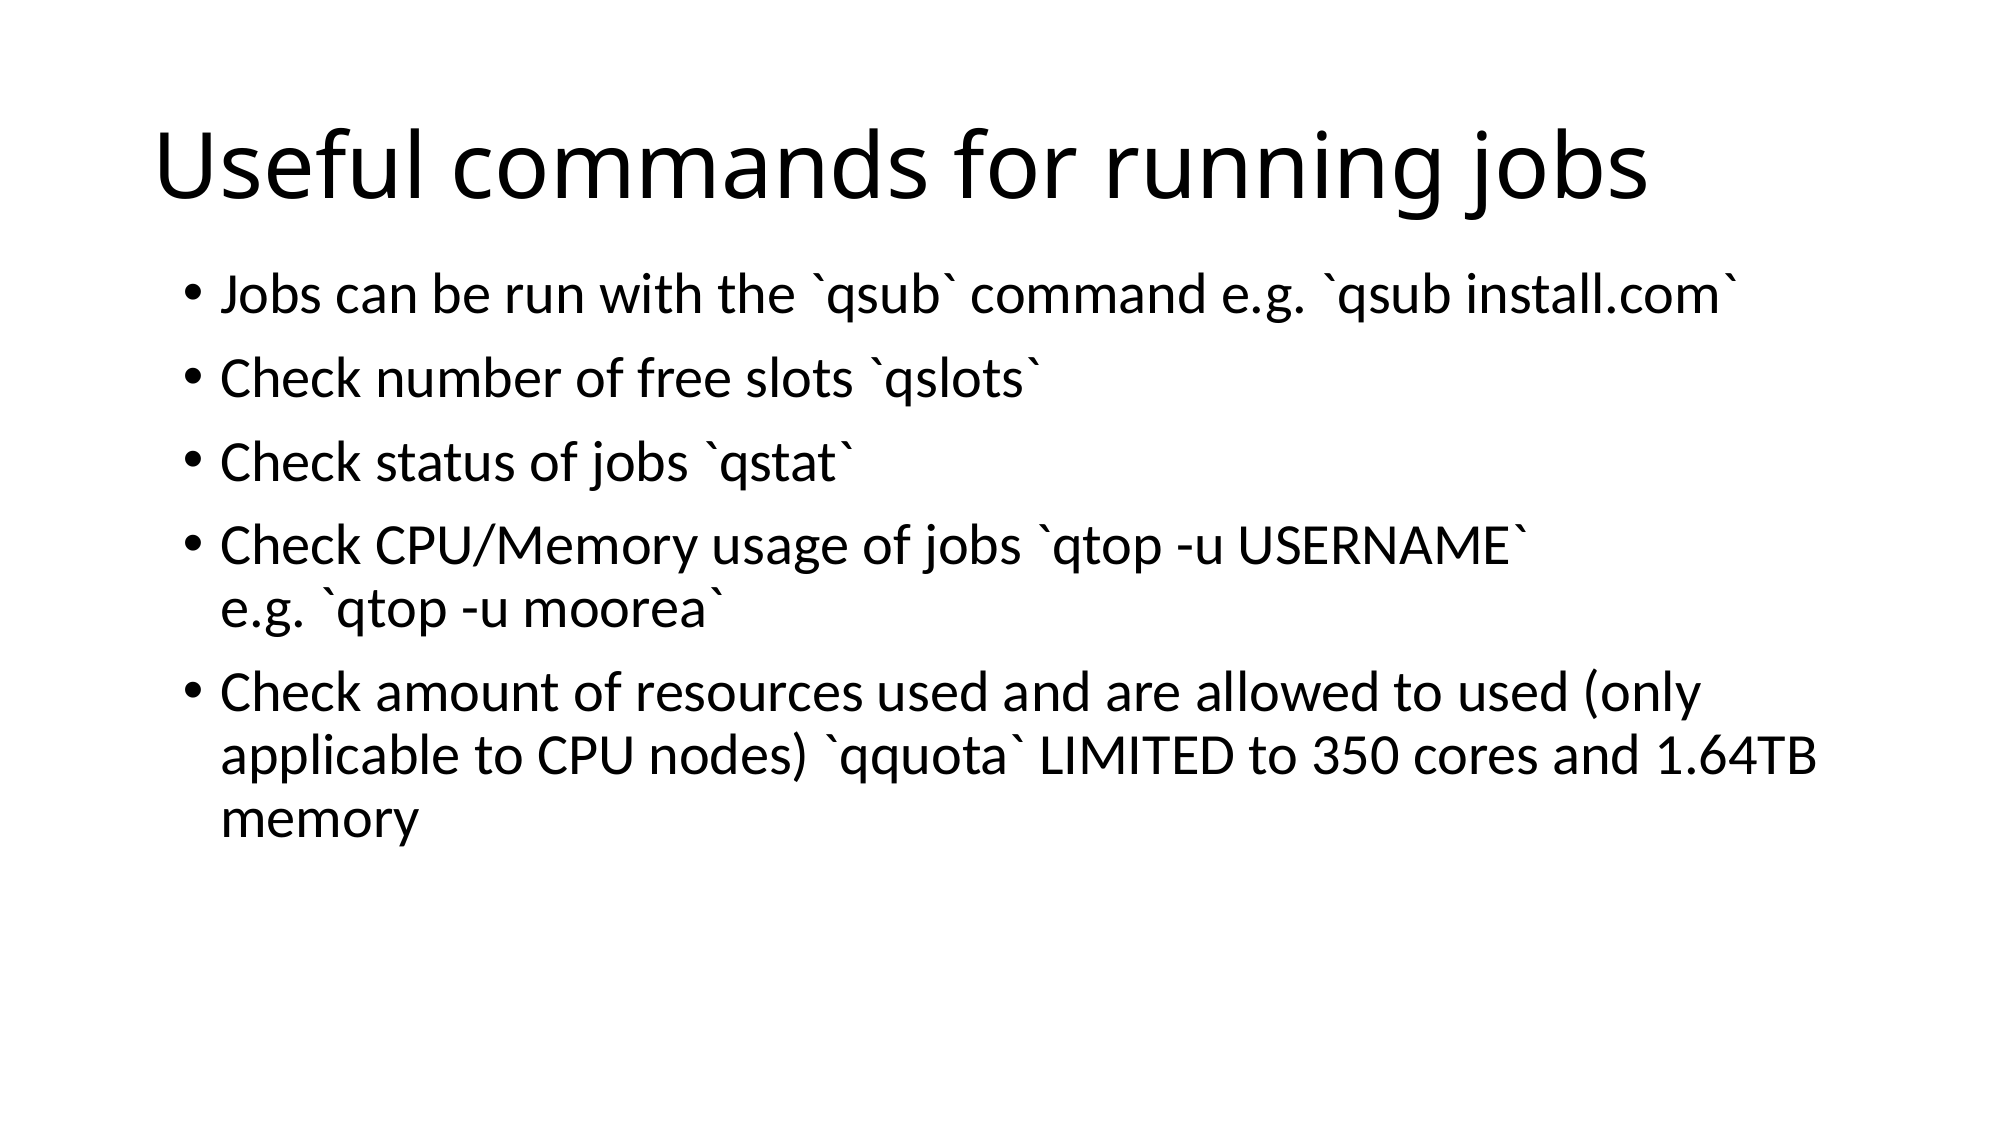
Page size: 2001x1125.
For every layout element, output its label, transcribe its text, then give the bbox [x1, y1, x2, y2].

title Useful commands for running jobs [137, 59, 1863, 278]
list Jobs can be run with the `qsub` command e.g. `qsub install.com` Check number of free slots `qslots` Check status of jobs `qstat` Check CPU/Memory usage of jobs `qtop -u USERNAME` e.g. `qtop -u moorea` Check amount of resources used and are allowed to used (only applicable to CPU nodes) `qquota` LIMITED to 350 cores and 1.64TB memory [167, 256, 1863, 1014]
